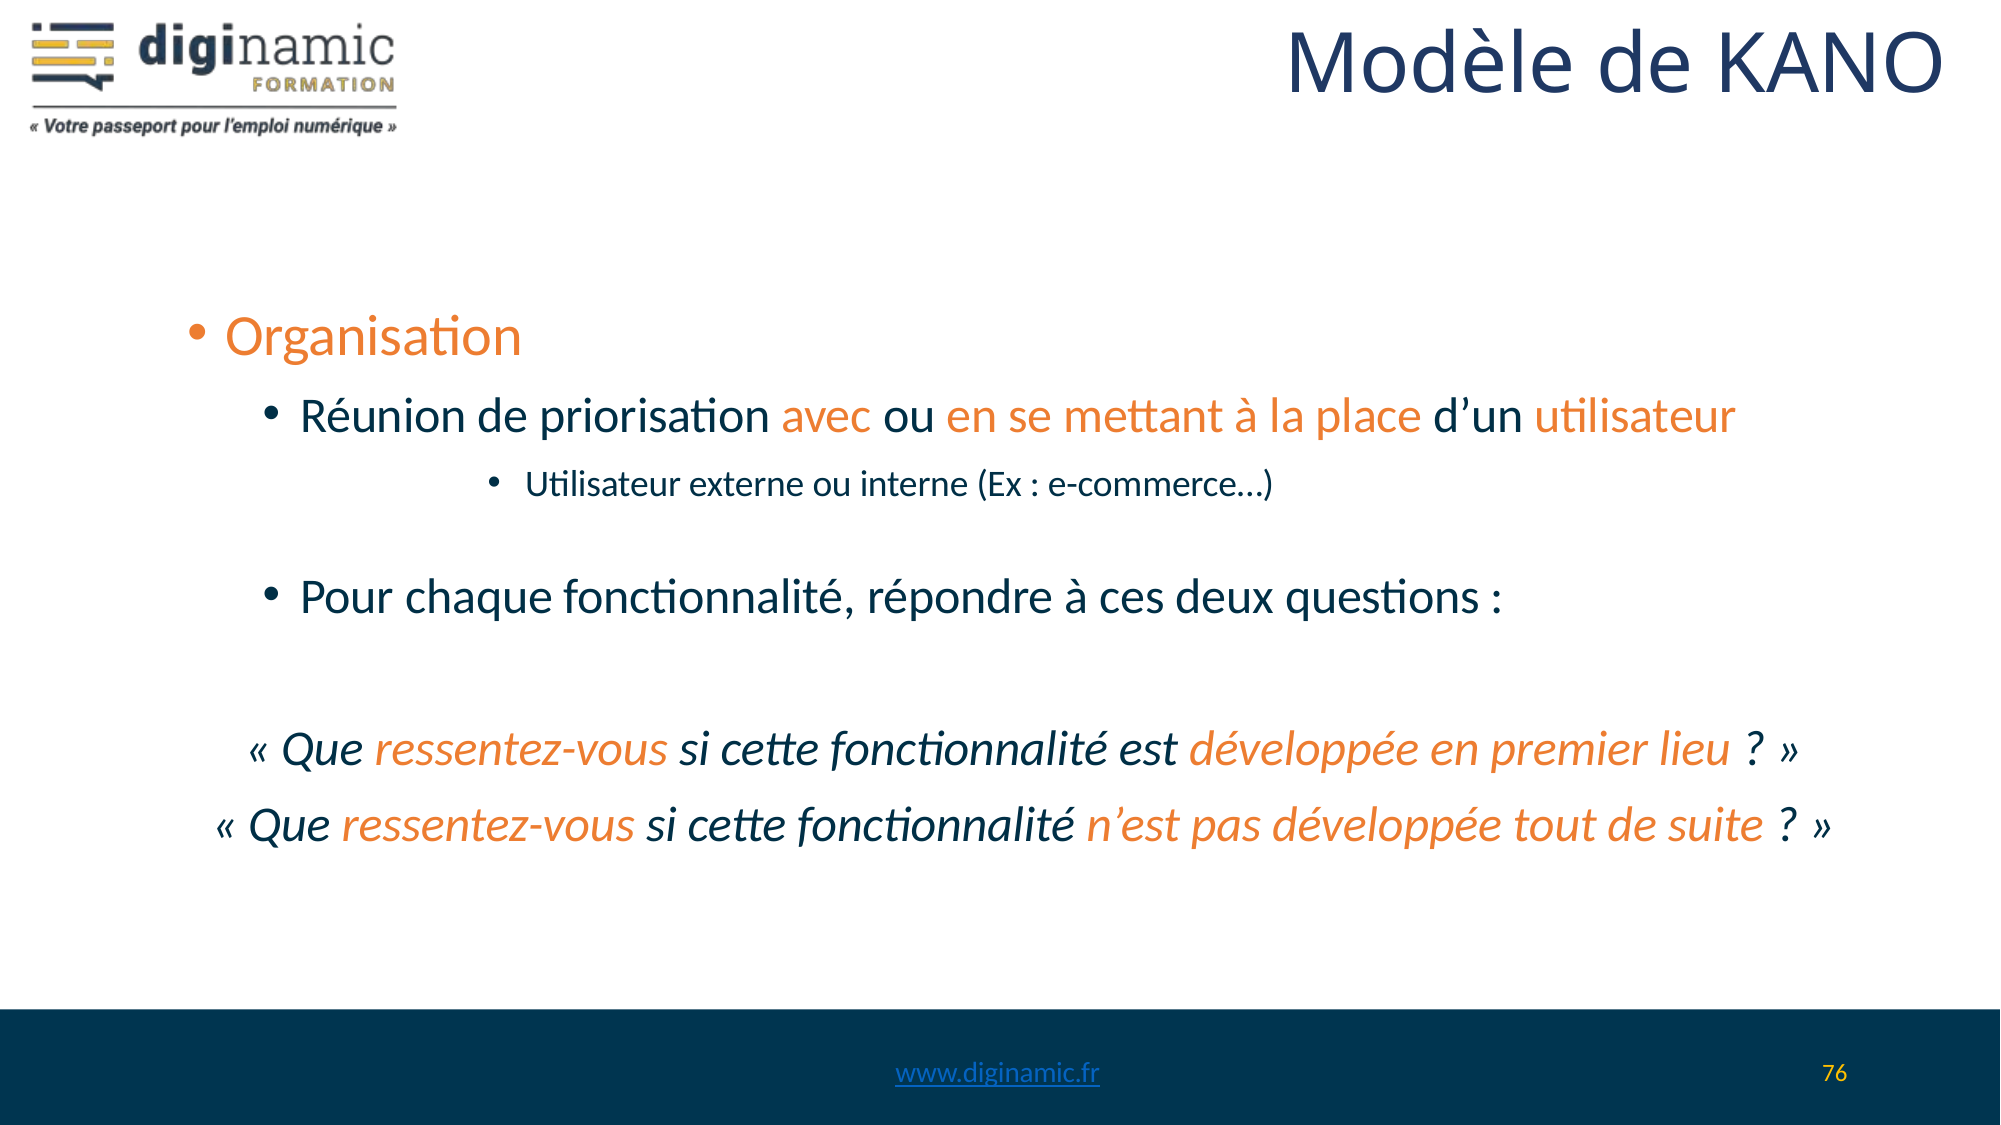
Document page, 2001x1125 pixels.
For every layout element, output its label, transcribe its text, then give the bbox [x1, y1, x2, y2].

title Modèle de KANO [787, 7, 1947, 198]
footer www.diginamic.fr [893, 1058, 1107, 1125]
text_box Organisation Réunion de priorisation avec ou en se mettant à la place d’un utilisateur Utilisateur externe ou interne (Ex : e-commerce…) Pour chaque fonctionnalité, répondre à ces deux questions : « Que ressentez-vous si cette fonctionnalité est développée en premier lieu ? » « Que ressentez-vous si cette fonctionnalité n’est pas développée tout de suite ? » [110, 280, 1947, 851]
picture [15, 20, 414, 138]
slide_number 76 [1817, 1060, 1852, 1125]
